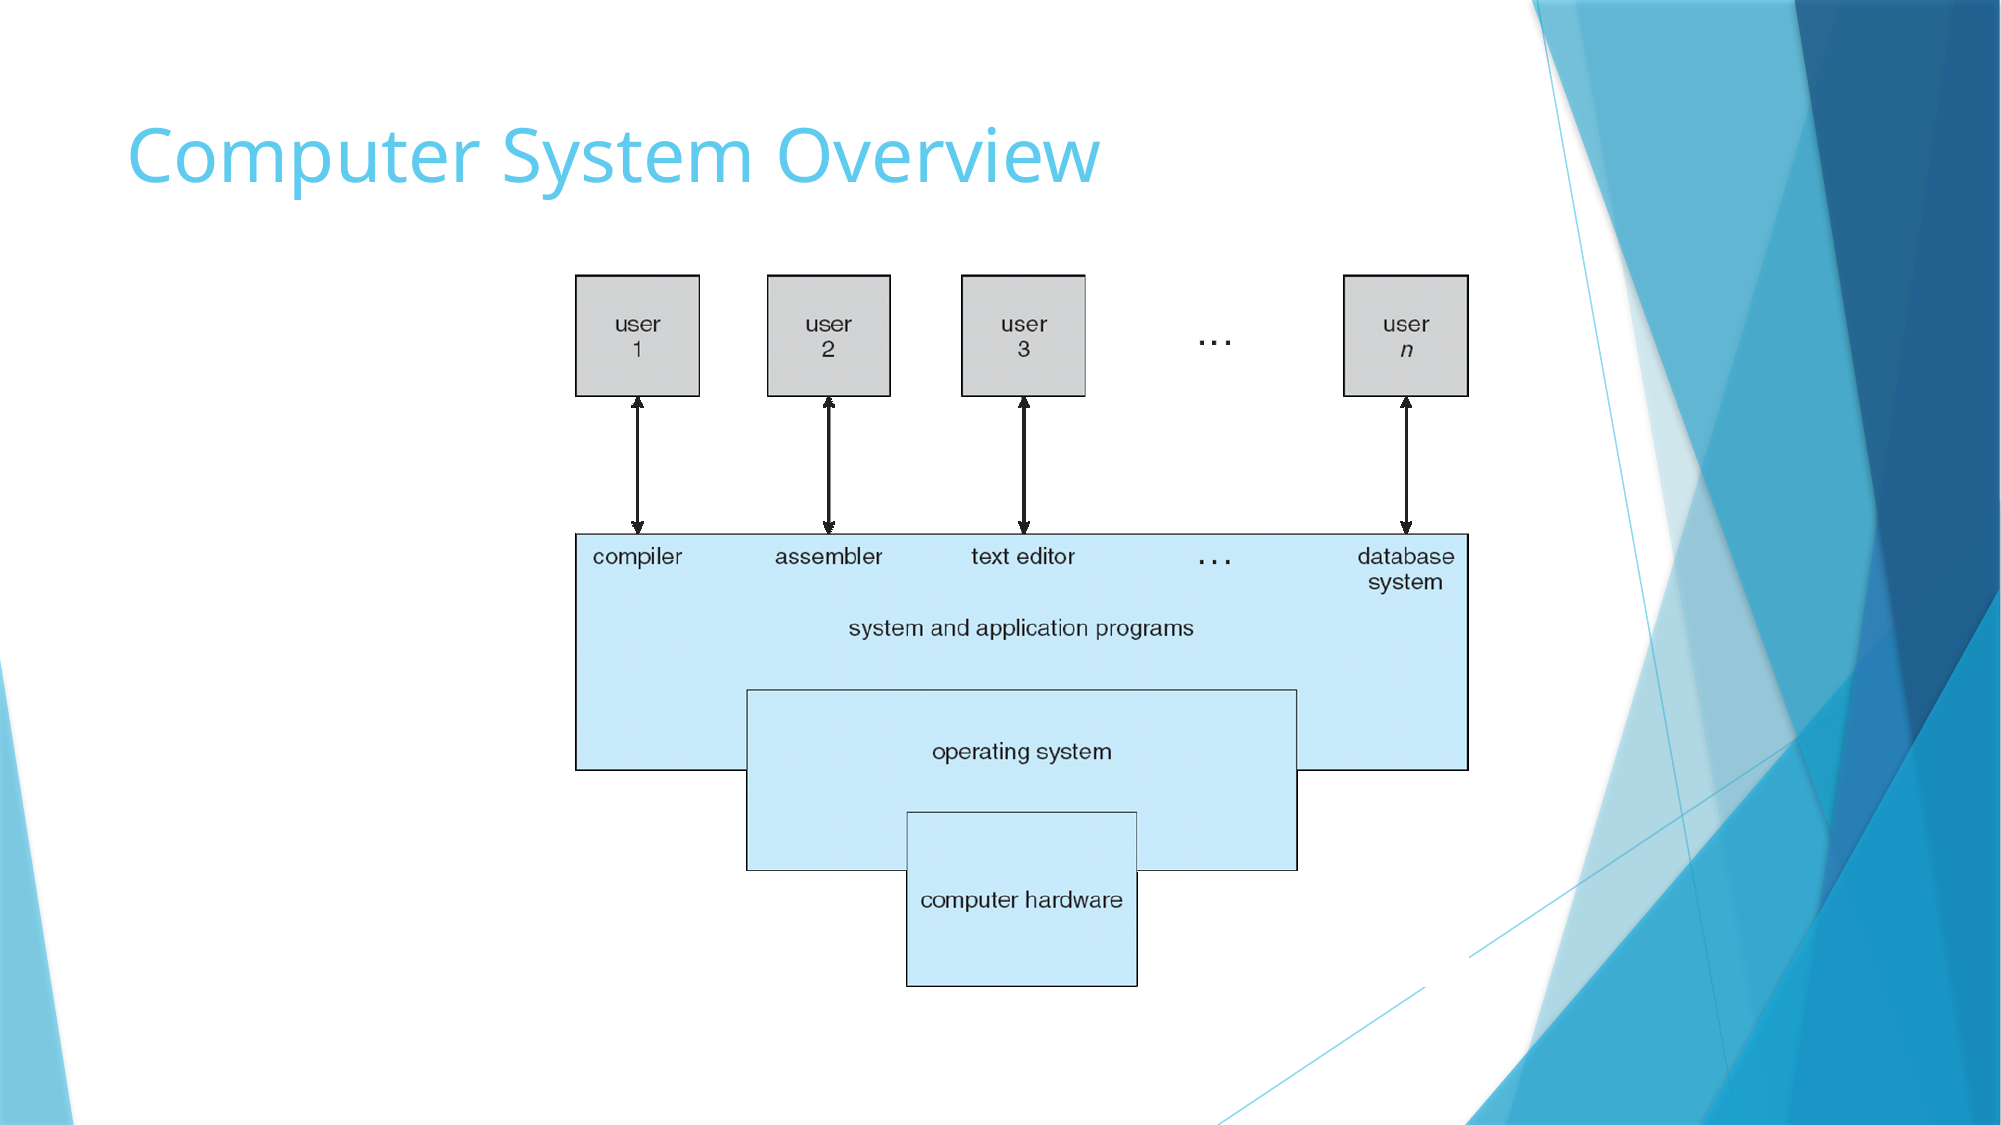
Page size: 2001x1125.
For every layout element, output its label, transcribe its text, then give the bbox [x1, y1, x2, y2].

title Computer System Overview [111, 99, 1522, 317]
picture [574, 274, 1470, 988]
